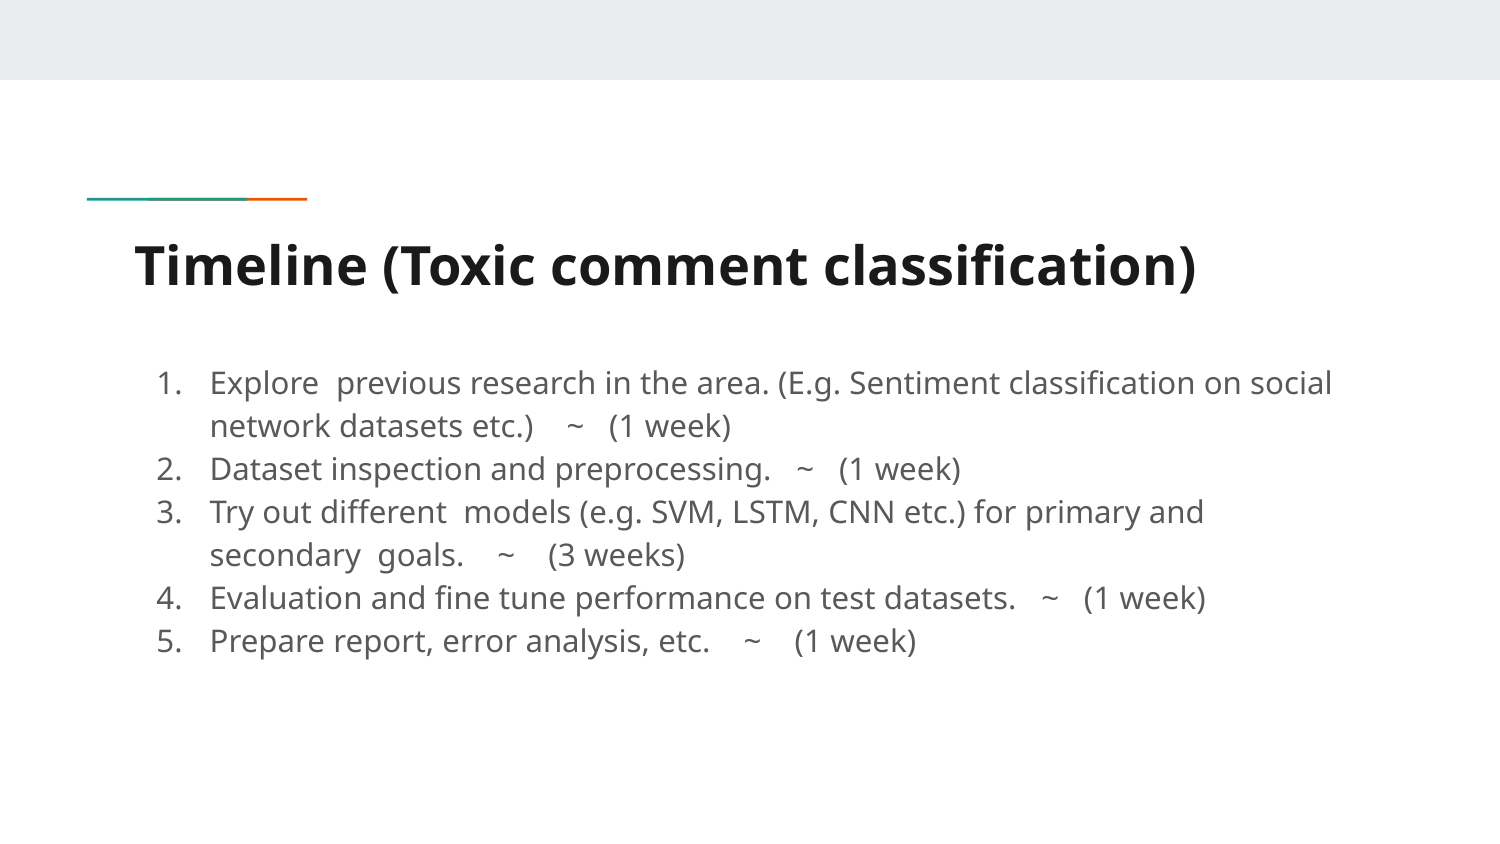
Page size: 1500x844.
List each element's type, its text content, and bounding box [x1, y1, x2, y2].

list Explore previous research in the area. (E.g. Sentiment classification on social network datasets etc.) ~ (1 week) Dataset inspection and preprocessing. ~ (1 week) Try out different models (e.g. SVM, LSTM, CNN etc.) for primary and secondary goals. ~ (3 weeks) Evaluation and fine tune performance on test datasets. ~ (1 week) Prepare report, error analysis, etc. ~ (1 week) [119, 342, 1381, 658]
title Timeline (Toxic comment classification) [119, 216, 1381, 305]
